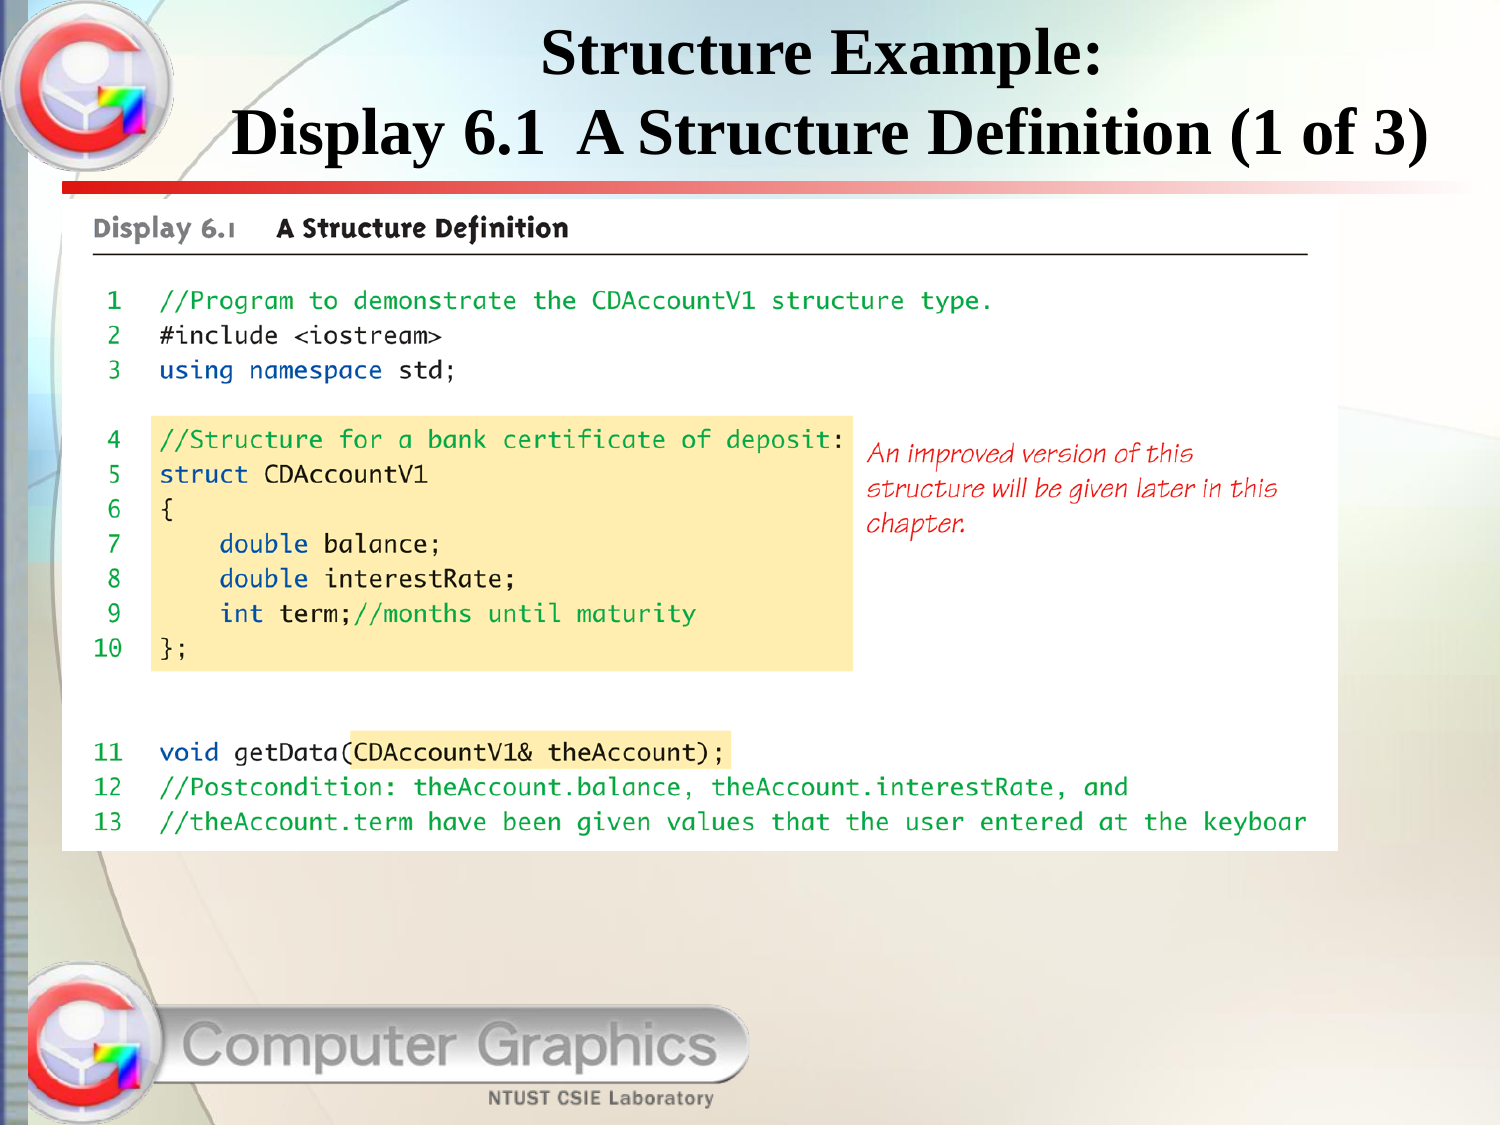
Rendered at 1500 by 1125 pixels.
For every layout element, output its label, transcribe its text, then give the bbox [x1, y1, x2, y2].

title Structure Example: Display 6.1 A Structure Definition (1 of 3) [162, 0, 1500, 175]
picture [0, 0, 1500, 1125]
